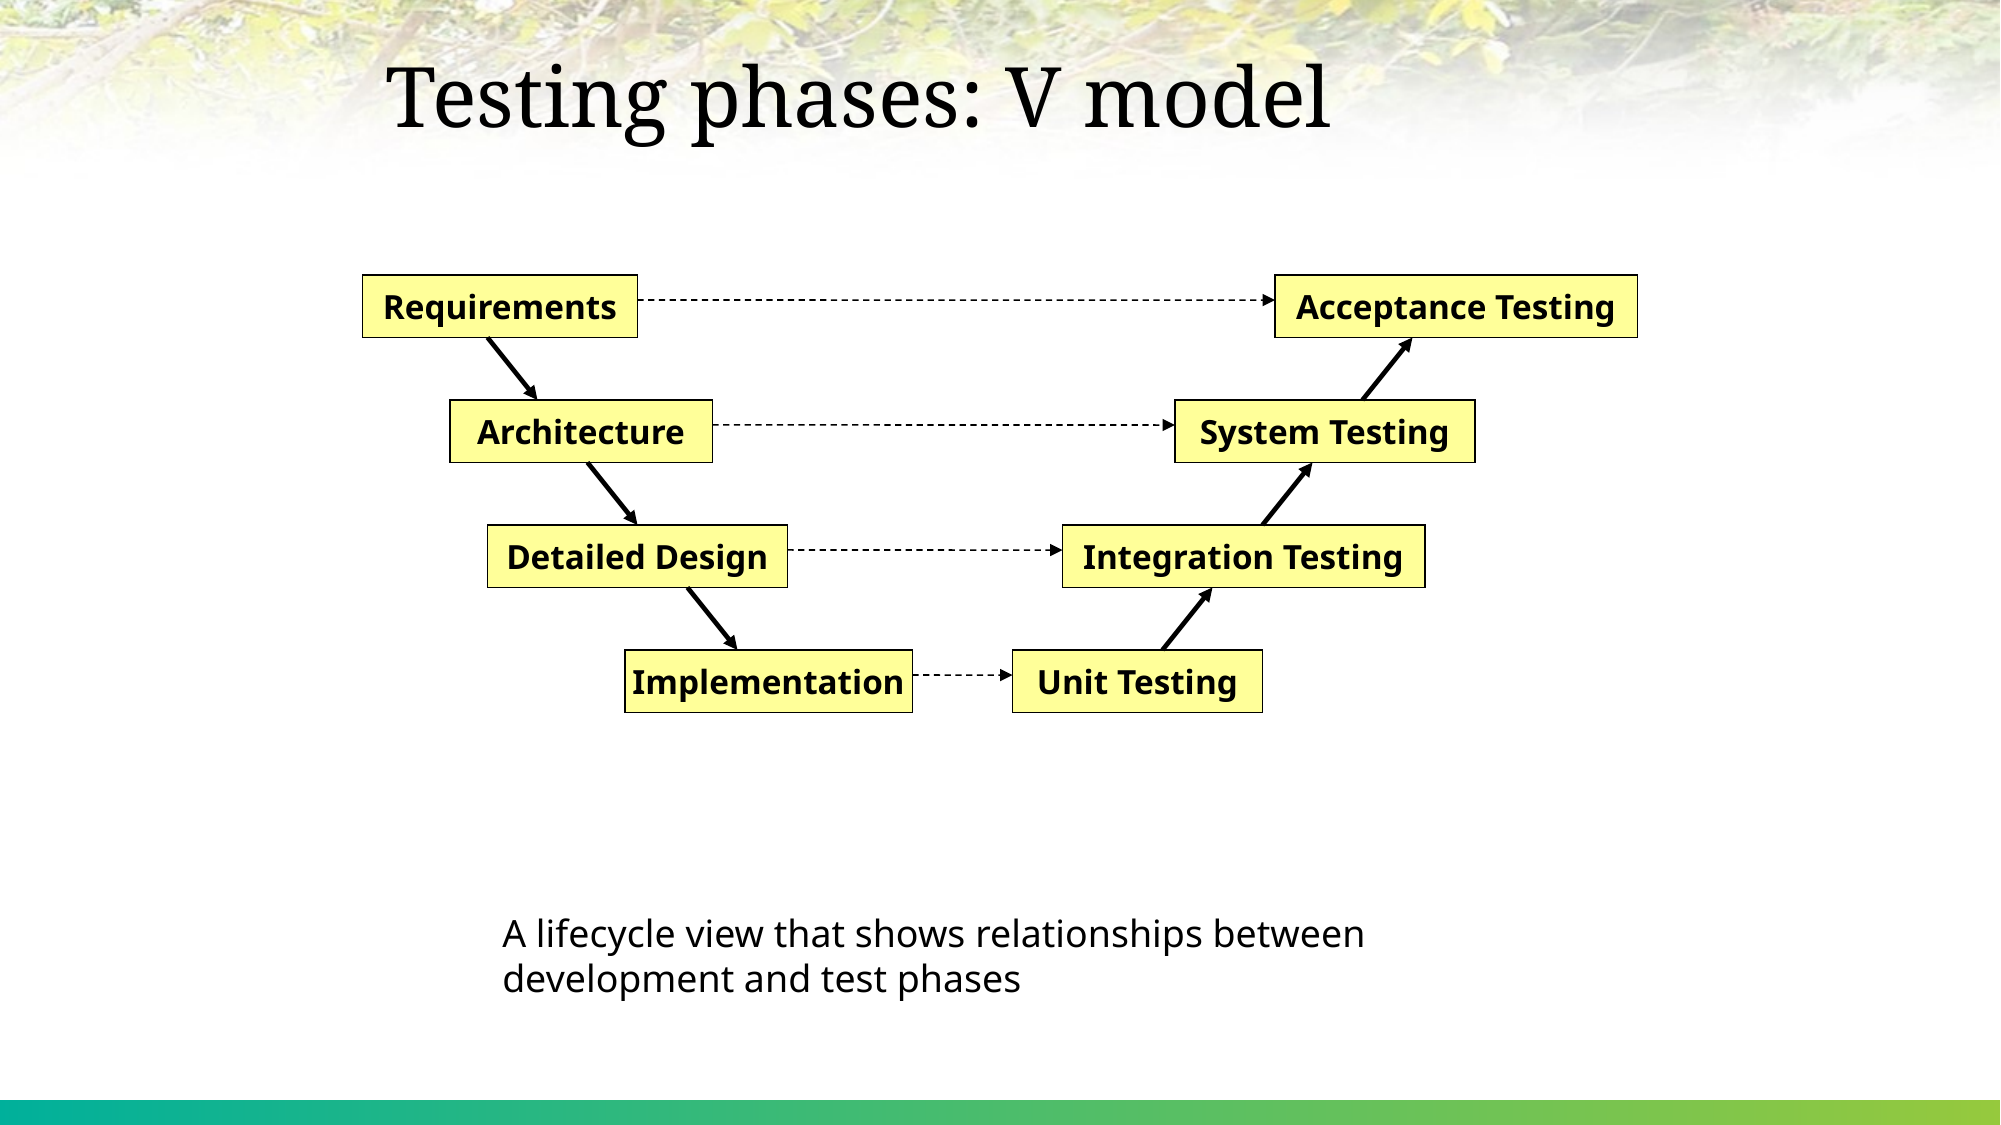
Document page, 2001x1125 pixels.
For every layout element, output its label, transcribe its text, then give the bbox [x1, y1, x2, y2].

text_box [1362, 337, 1413, 401]
text_box [487, 337, 538, 400]
text_box Detailed Design [487, 524, 788, 588]
text_box Acceptance Testing [1274, 274, 1638, 338]
title Testing phases: V model [370, 31, 1638, 171]
text_box [1043, 543, 1063, 557]
text_box [1262, 462, 1313, 526]
text_box [1261, 293, 1276, 307]
text_box Requirements [362, 274, 638, 338]
text_box Architecture [450, 399, 713, 463]
text_box [1158, 418, 1175, 432]
text_box Integration Testing [1062, 524, 1425, 588]
text_box System Testing [1174, 399, 1475, 463]
text_box [587, 462, 638, 526]
text_box Implementation [624, 649, 913, 713]
text_box [1000, 668, 1013, 682]
text_box Unit Testing [1012, 649, 1263, 713]
text_box [1162, 587, 1213, 651]
text_box [687, 587, 738, 650]
text_box A lifecycle view that shows relationships between development and test phases [487, 902, 1600, 1008]
picture [0, 0, 2000, 182]
